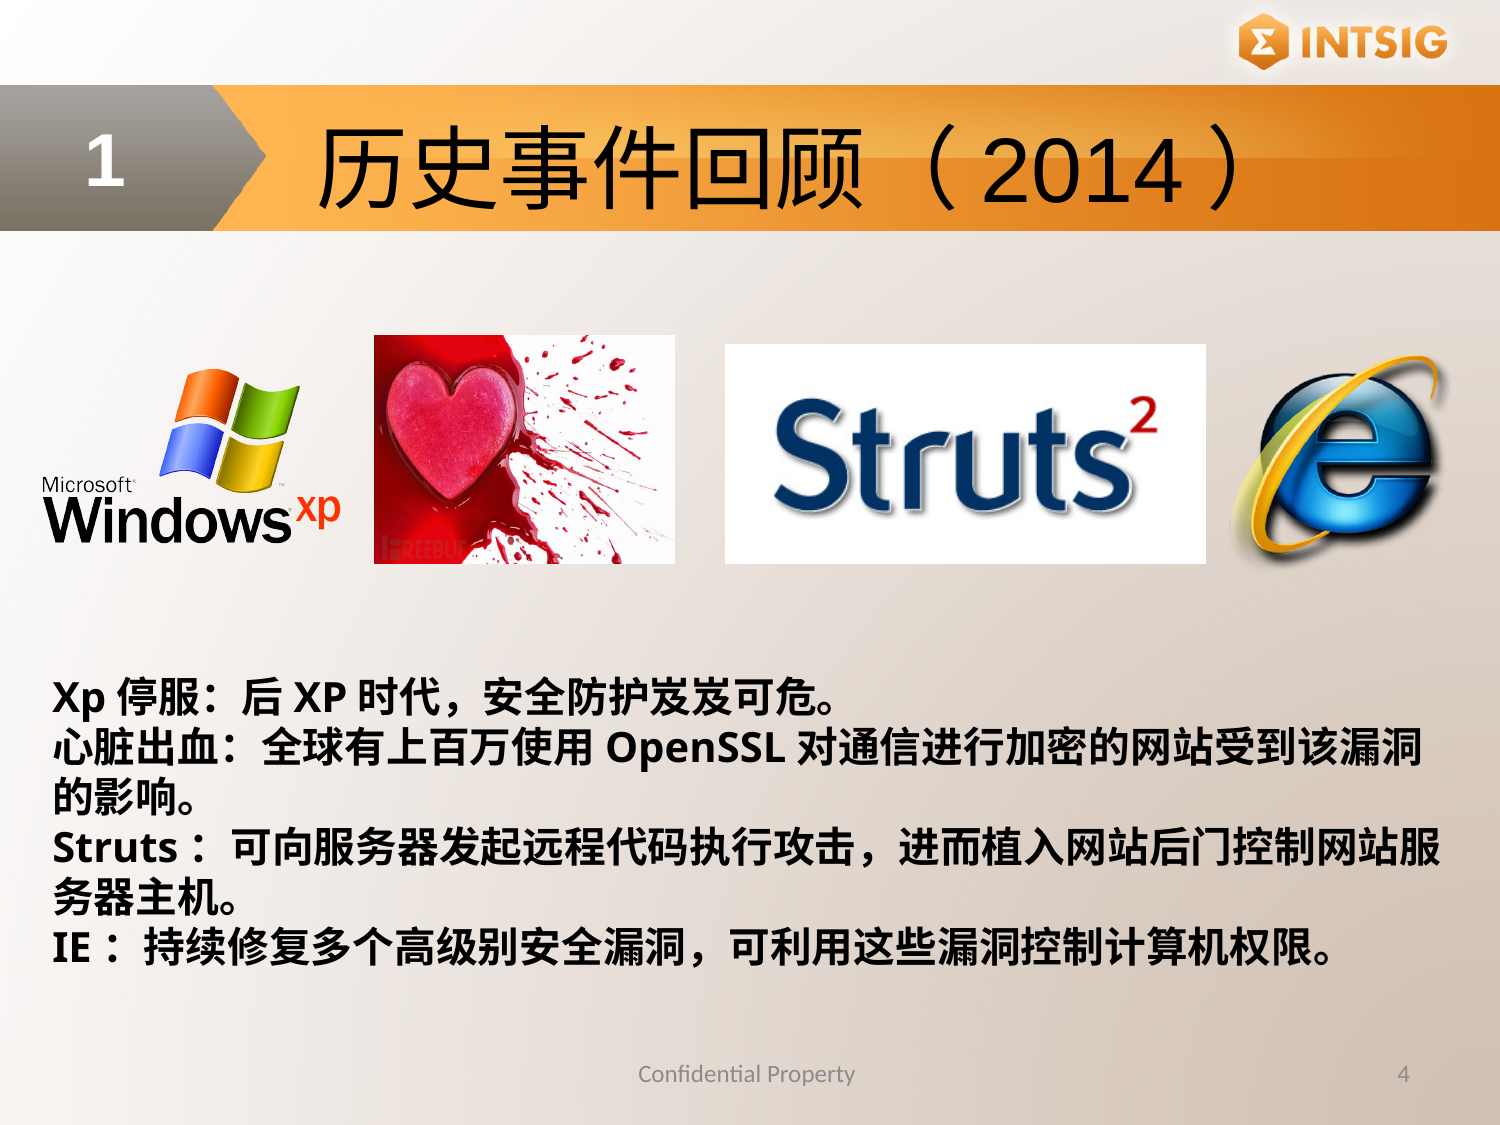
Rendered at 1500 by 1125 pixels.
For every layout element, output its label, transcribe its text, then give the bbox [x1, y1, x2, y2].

picture [0, 0, 1500, 1125]
slide_number 4 [1074, 1042, 1425, 1103]
text_box 1 [70, 103, 140, 209]
text_box 历史事件回顾（2014） [277, 103, 1338, 229]
text_box Xp停服：后XP时代，安全防护岌岌可危。 心脏出血：全球有上百万使用OpenSSL对通信进行加密的网站受到该漏洞的影响。 Struts：可向服务器发起远程代码执行攻击，进而植入网站后门控制网站服务器主机。 IE：持续修复多个高级别安全漏洞，可利用这些漏洞控制计算机权限。 [37, 663, 1463, 979]
footer Confidential Property [512, 1042, 988, 1103]
